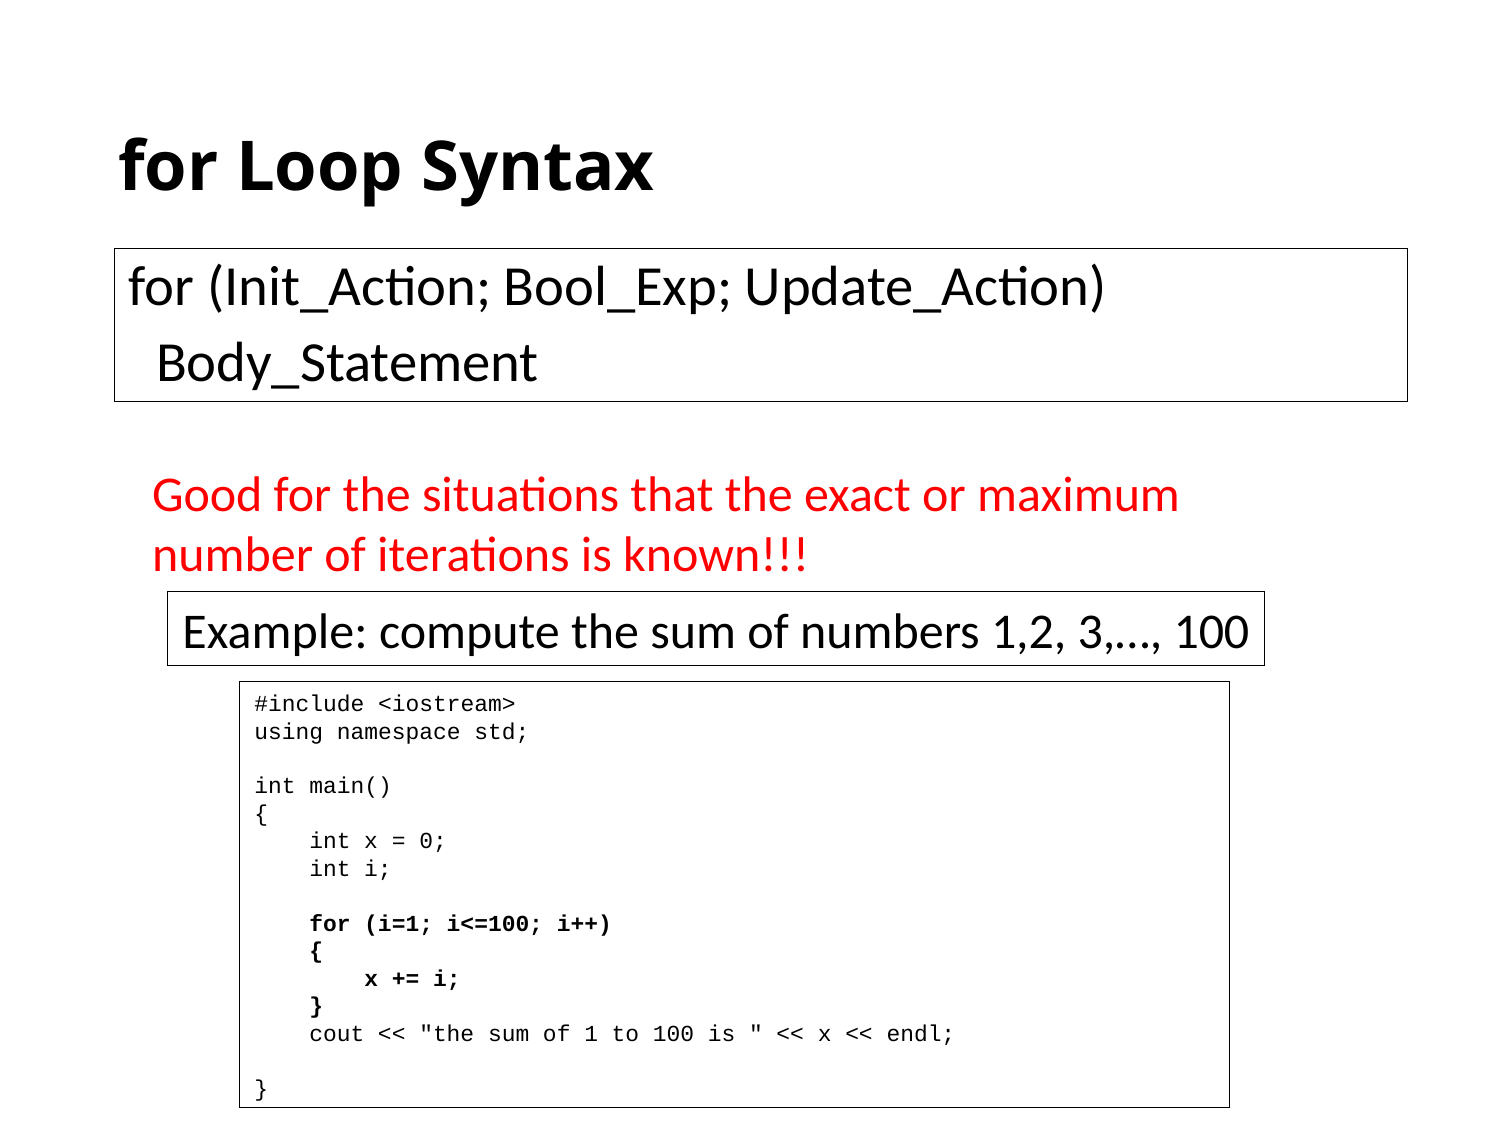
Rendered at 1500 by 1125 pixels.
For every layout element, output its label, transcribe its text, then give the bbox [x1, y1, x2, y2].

text_box #include <iostream> using namespace std; int main() { int x = 0; int i; for (i=1; i<=100; i++) { x += i; } cout << "the sum of 1 to 100 is " << x << endl; } [239, 681, 1230, 1108]
text_box Example: compute the sum of numbers 1,2, 3,…, 100 [167, 591, 1265, 666]
title for Loop Syntax [103, 59, 1397, 278]
text_box Good for the situations that the exact or maximum number of iterations is known!!! [137, 454, 1313, 589]
list for (Init_Action; Bool_Exp; Update_Action) Body_Statement [114, 248, 1408, 402]
